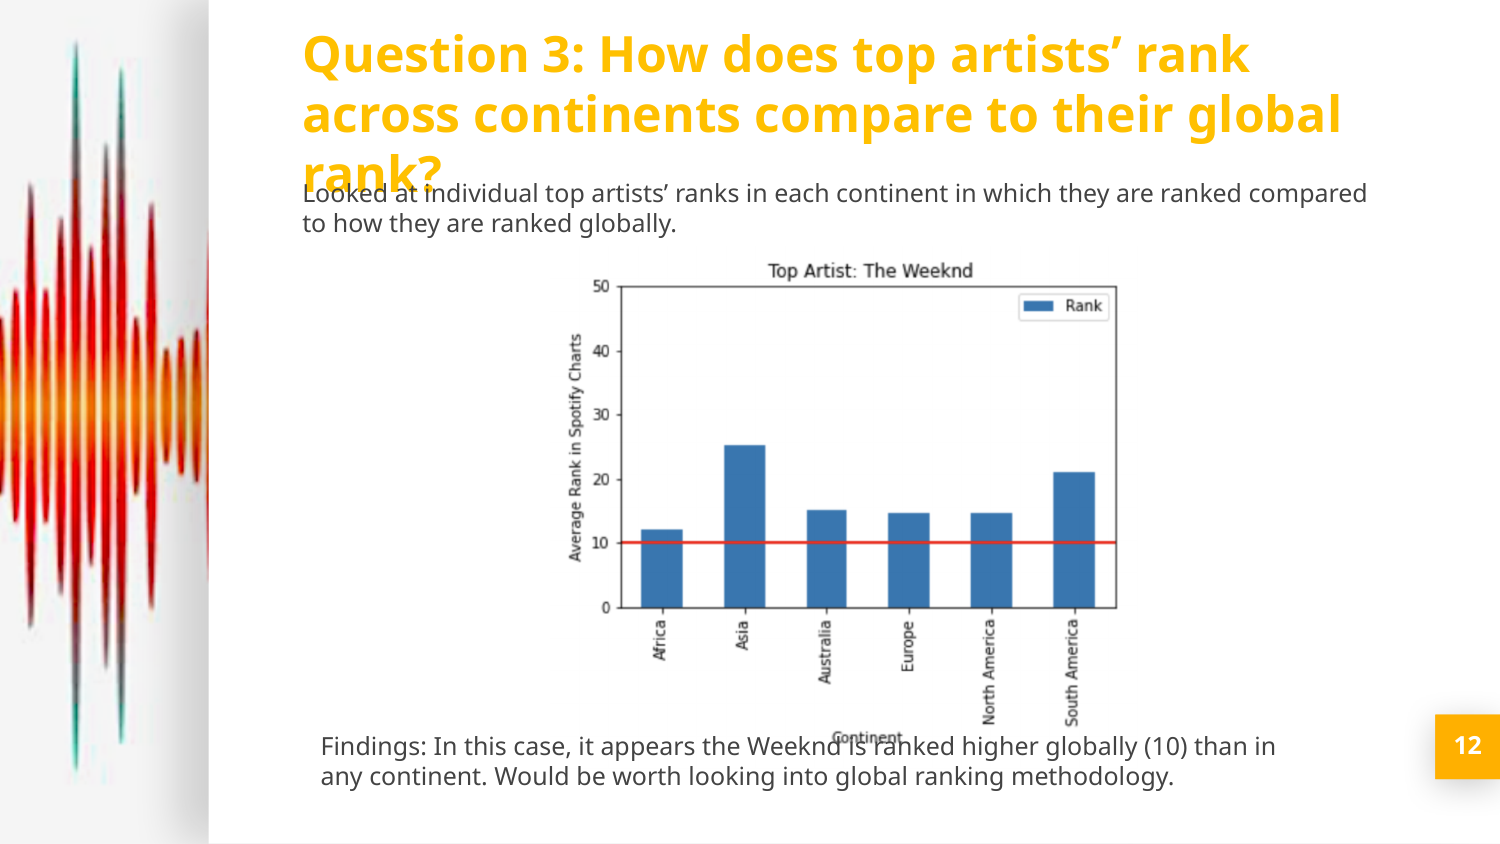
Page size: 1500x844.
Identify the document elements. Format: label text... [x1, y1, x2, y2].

text_box Findings: In this case, it appears the Weeknd is ranked higher globally (10) than in any continent. Would be worth looking into global ranking methodology. [305, 714, 1333, 844]
picture [549, 246, 1138, 769]
title Question 3: How does top artists’ rank across continents compare to their global rank? [287, 47, 1382, 162]
text_box Looked at individual top artists’ ranks in each continent in which they are ranked compared to how they are ranked globally. [287, 162, 1403, 292]
slide_number 12 [1435, 714, 1500, 780]
picture [0, 0, 208, 844]
